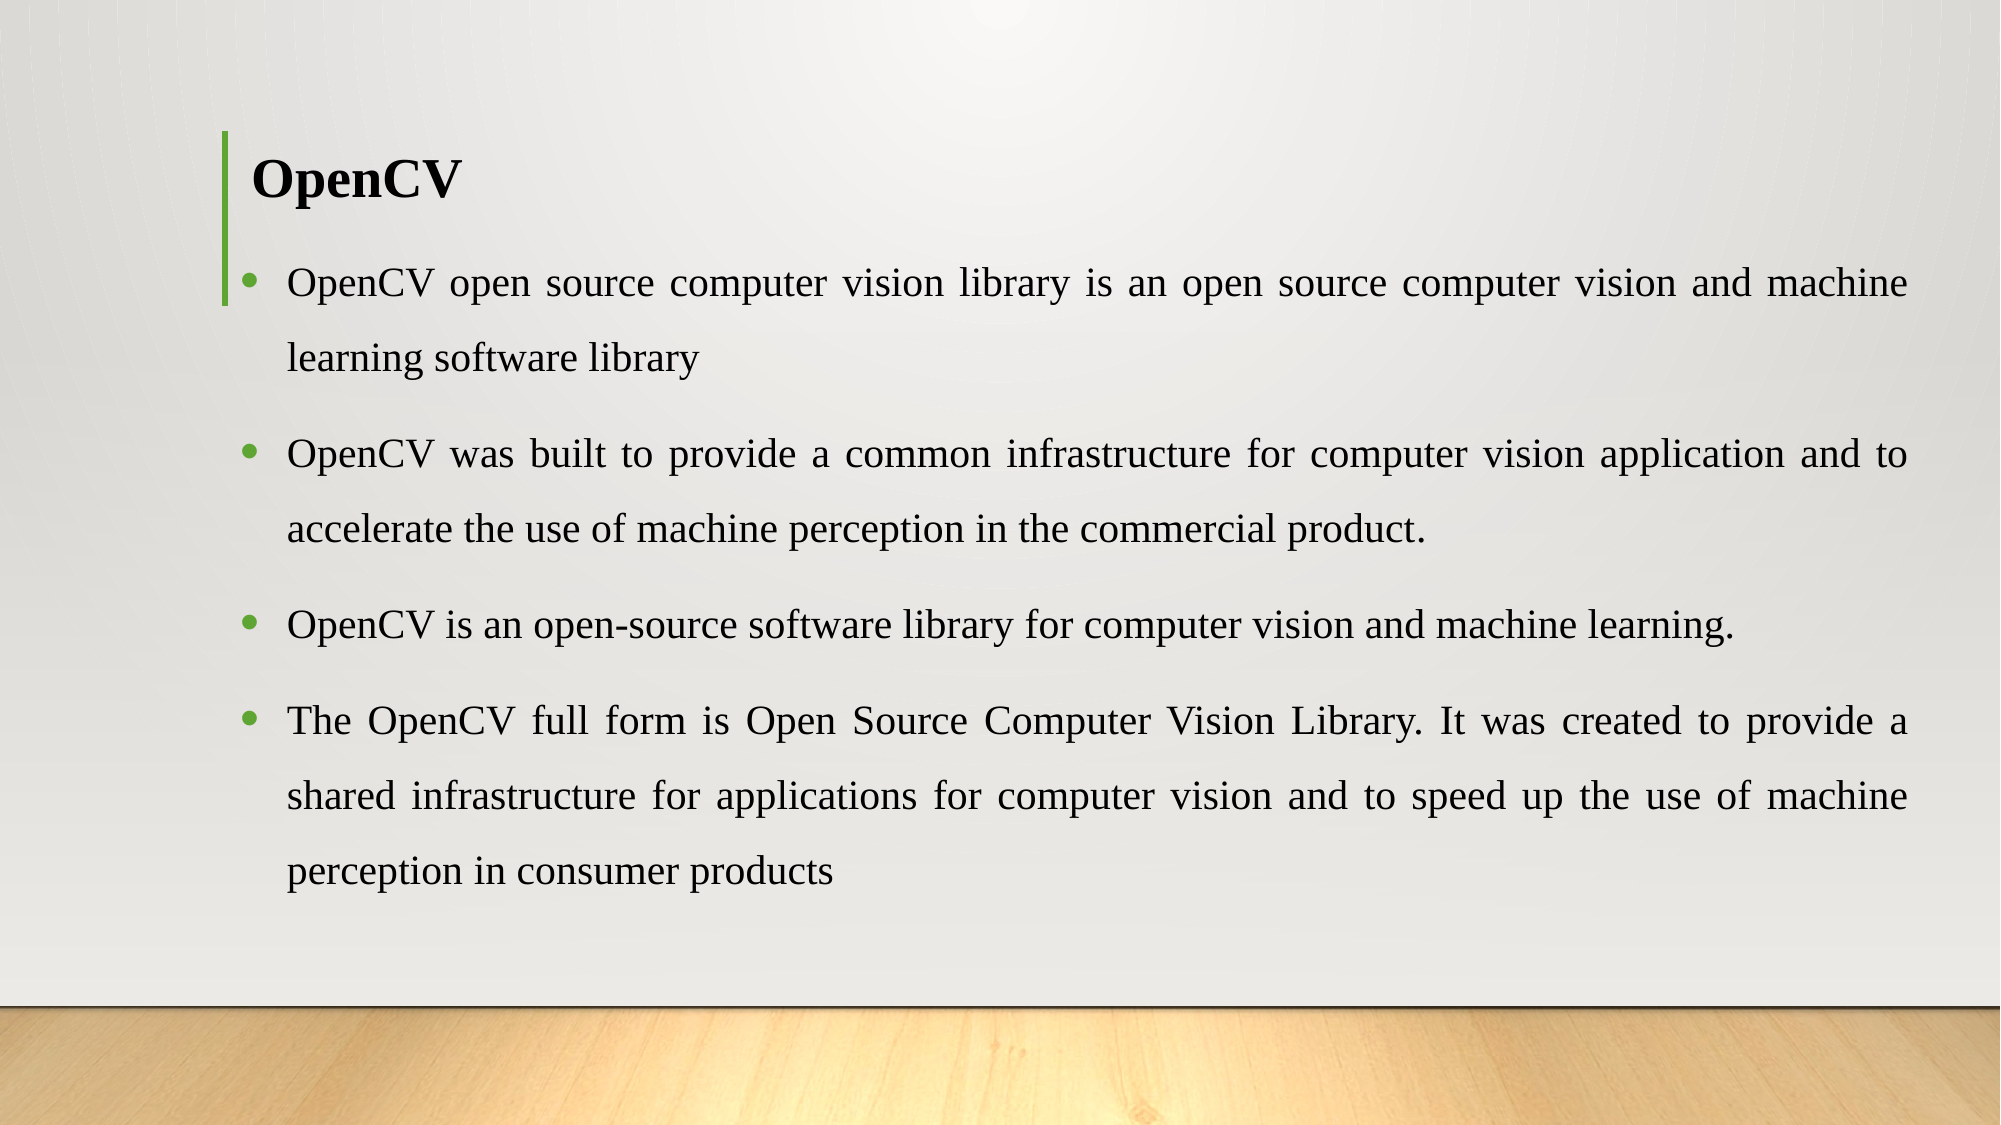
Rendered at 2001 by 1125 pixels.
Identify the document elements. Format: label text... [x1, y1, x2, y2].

picture [0, 1006, 2000, 1125]
list OpenCV OpenCV open source computer vision library is an open source computer vision and machine learning software library OpenCV was built to provide a common infrastructure for computer vision application and to accelerate the use of machine perception in the commercial product. OpenCV is an open-source software library for computer vision and machine learning. The OpenCV full form is Open Source Computer Vision Library. It was created to provide a shared infrastructure for applications for computer vision and to speed up the use of machine perception in consumer products [225, 99, 1925, 959]
